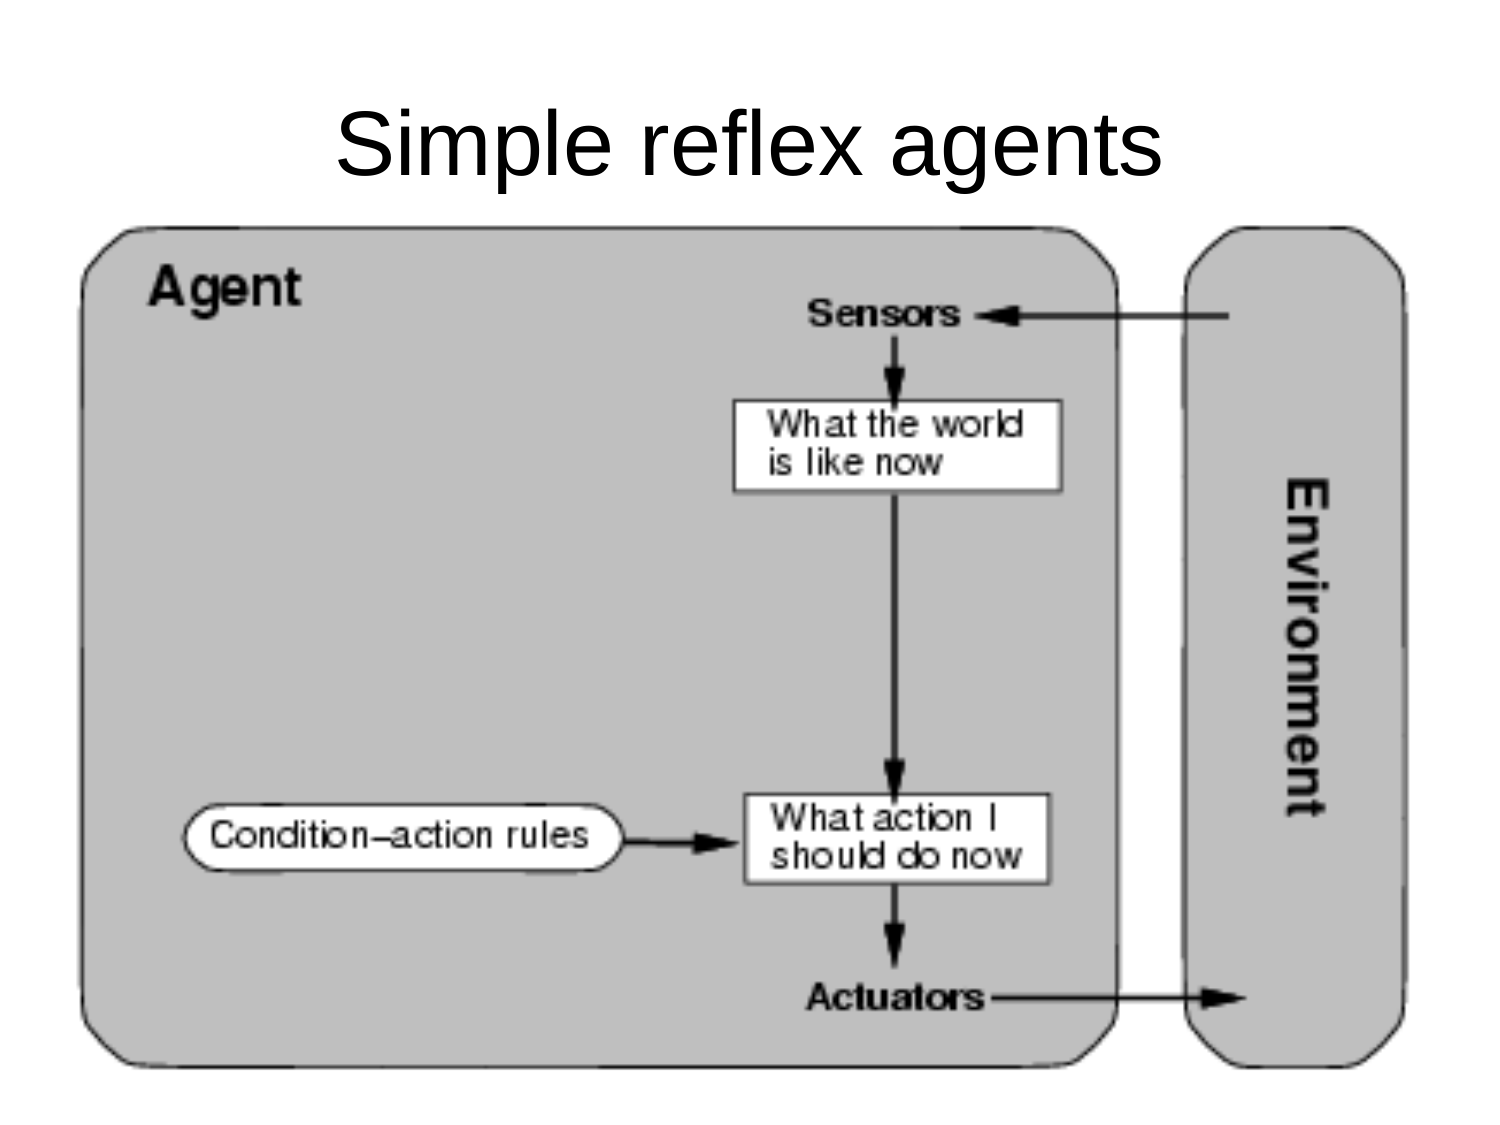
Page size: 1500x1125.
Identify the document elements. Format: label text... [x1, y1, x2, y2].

picture [74, 224, 1413, 1077]
text_box Simple reflex agents [74, 45, 1425, 233]
